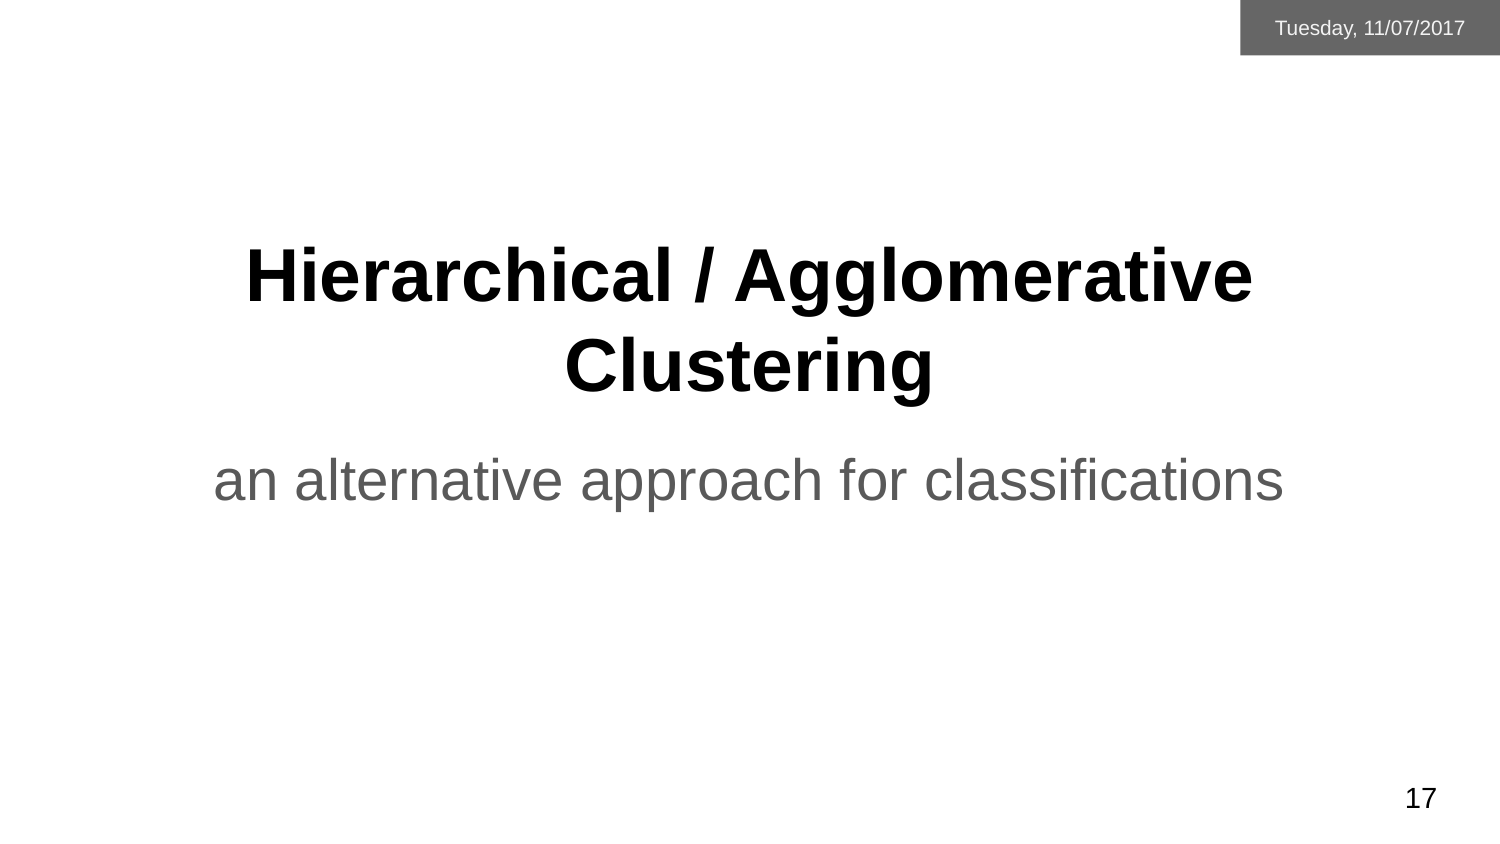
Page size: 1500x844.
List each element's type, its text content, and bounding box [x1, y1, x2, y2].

subtitle an alternative approach for classifications [51, 427, 1449, 558]
title Hierarchical / Agglomerative Clustering [51, 84, 1449, 422]
slide_number ‹#› [1389, 764, 1480, 830]
subtitle Tuesday, 11/07/2017 [1240, 0, 1500, 56]
